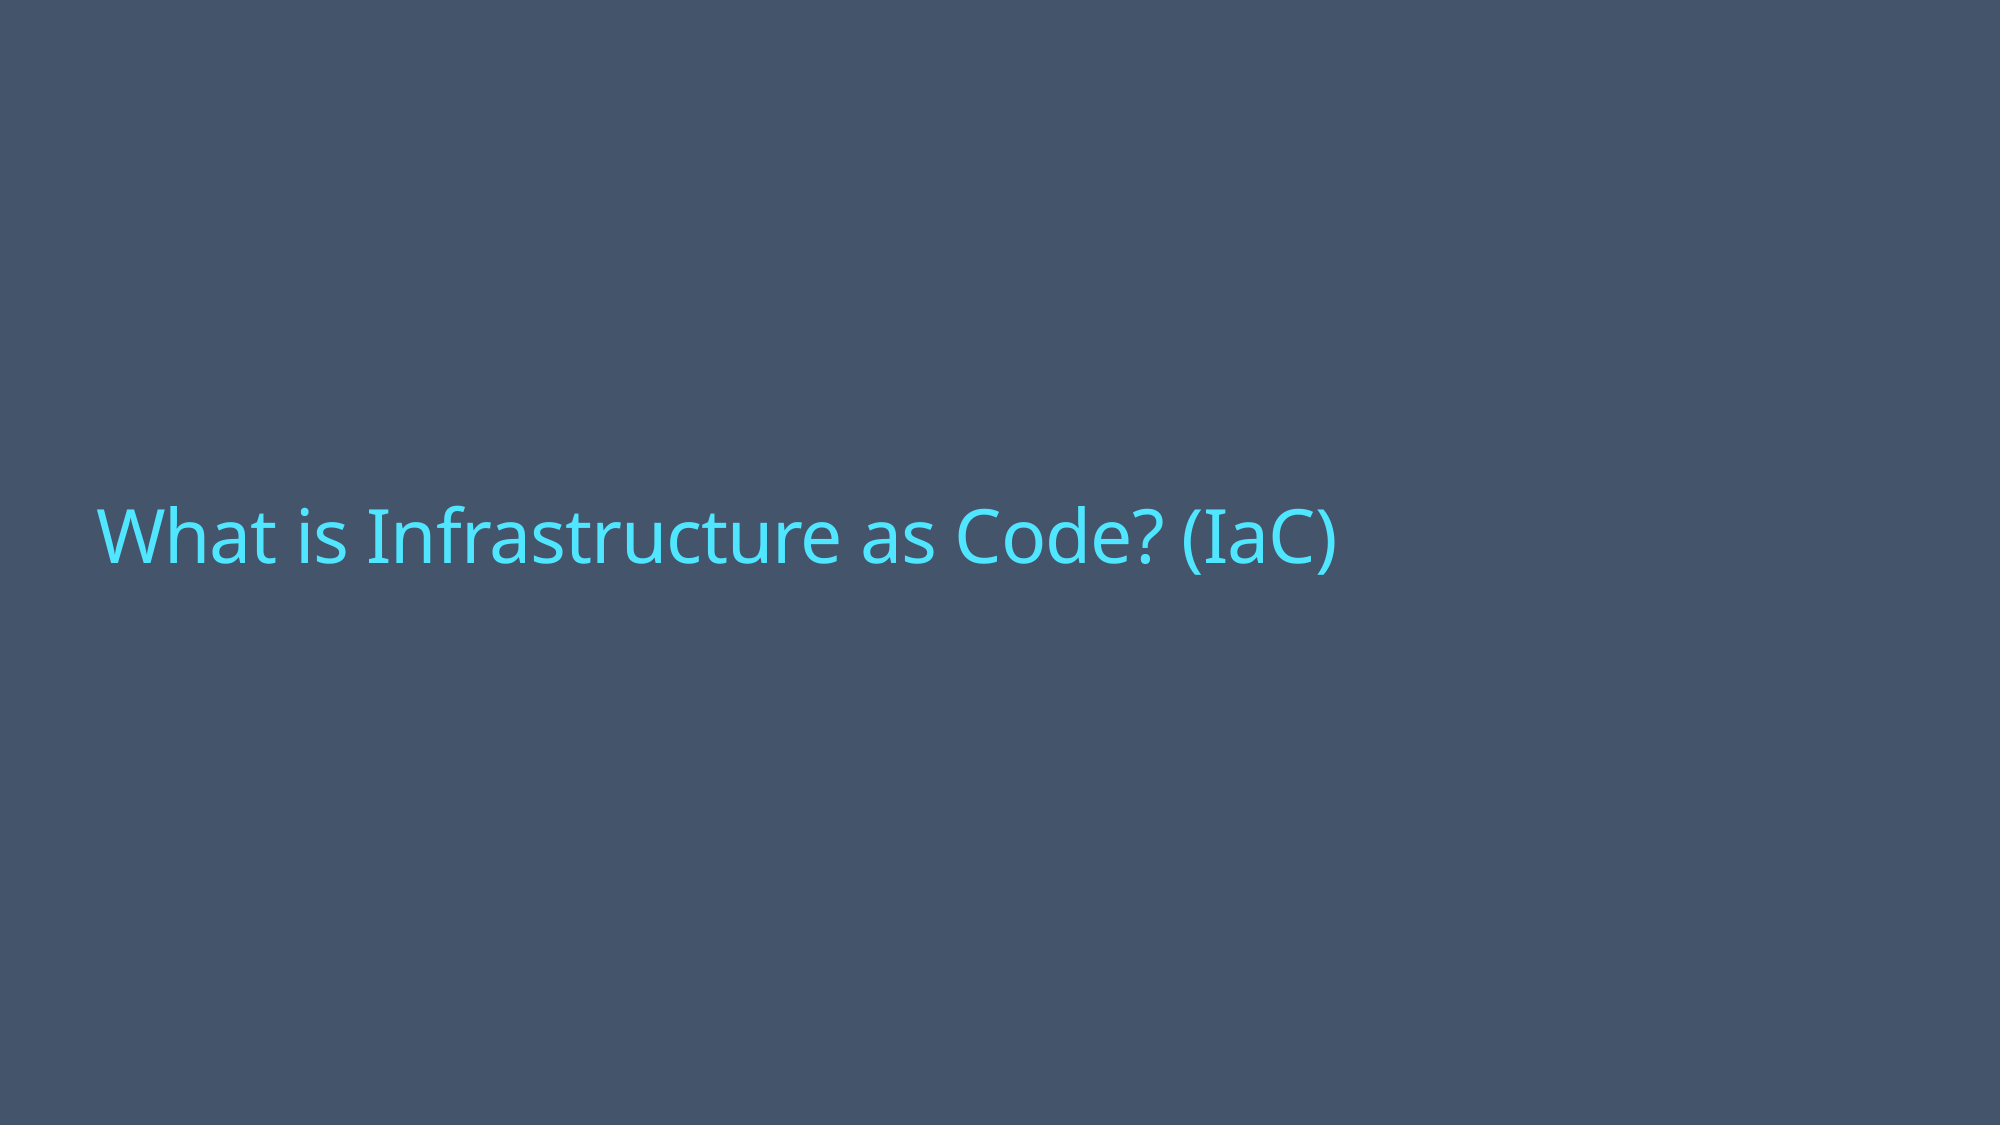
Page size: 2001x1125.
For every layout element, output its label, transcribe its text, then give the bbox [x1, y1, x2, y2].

title What is Infrastructure as Code? (IaC) [96, 498, 1596, 580]
